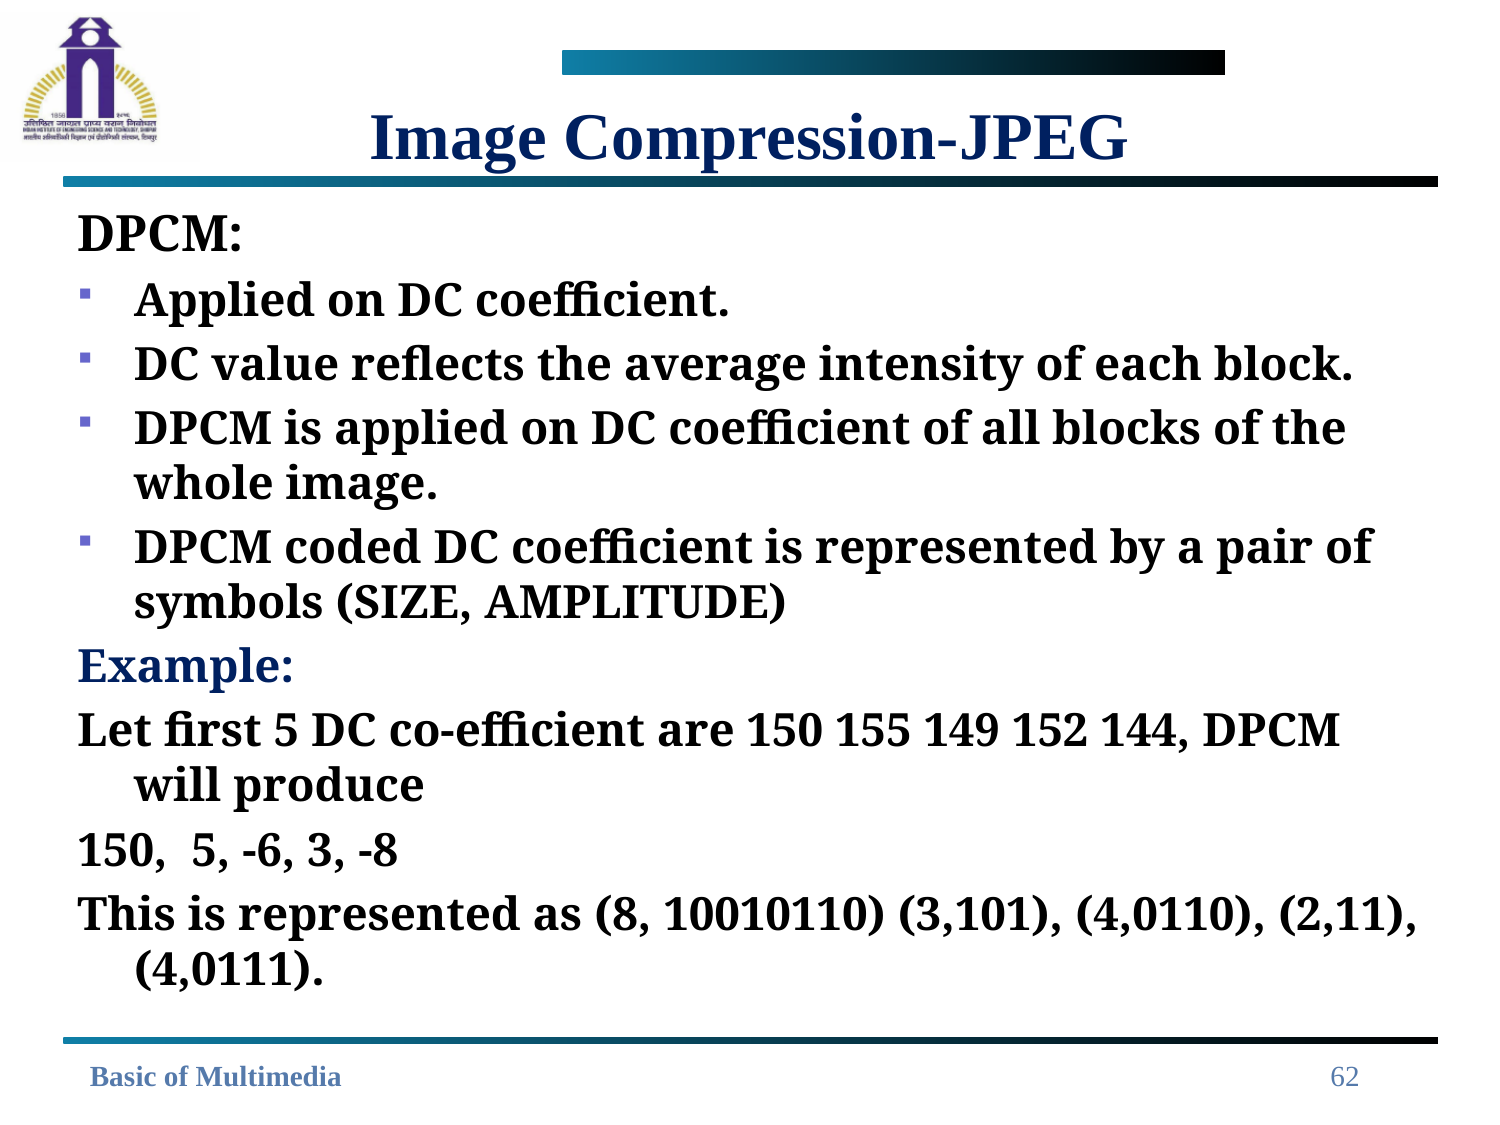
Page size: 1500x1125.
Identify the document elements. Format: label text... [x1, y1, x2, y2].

slide_number 62 [1062, 1049, 1376, 1125]
picture [0, 12, 200, 162]
title Image Compression-JPEG [62, 83, 1438, 184]
list DPCM: Applied on DC coefficient. DC value reflects the average intensity of each block. DPCM is applied on DC coefficient of all blocks of the whole image. DPCM coded DC coefficient is represented by a pair of symbols (SIZE, AMPLITUDE) Example: Let first 5 DC co-efficient are 150 155 149 152 144, DPCM will produce 150, 5, -6, 3, -8 This is represented as (8, 10010110) (3,101), (4,0110), (2,11), (4,0111). [62, 193, 1438, 1032]
